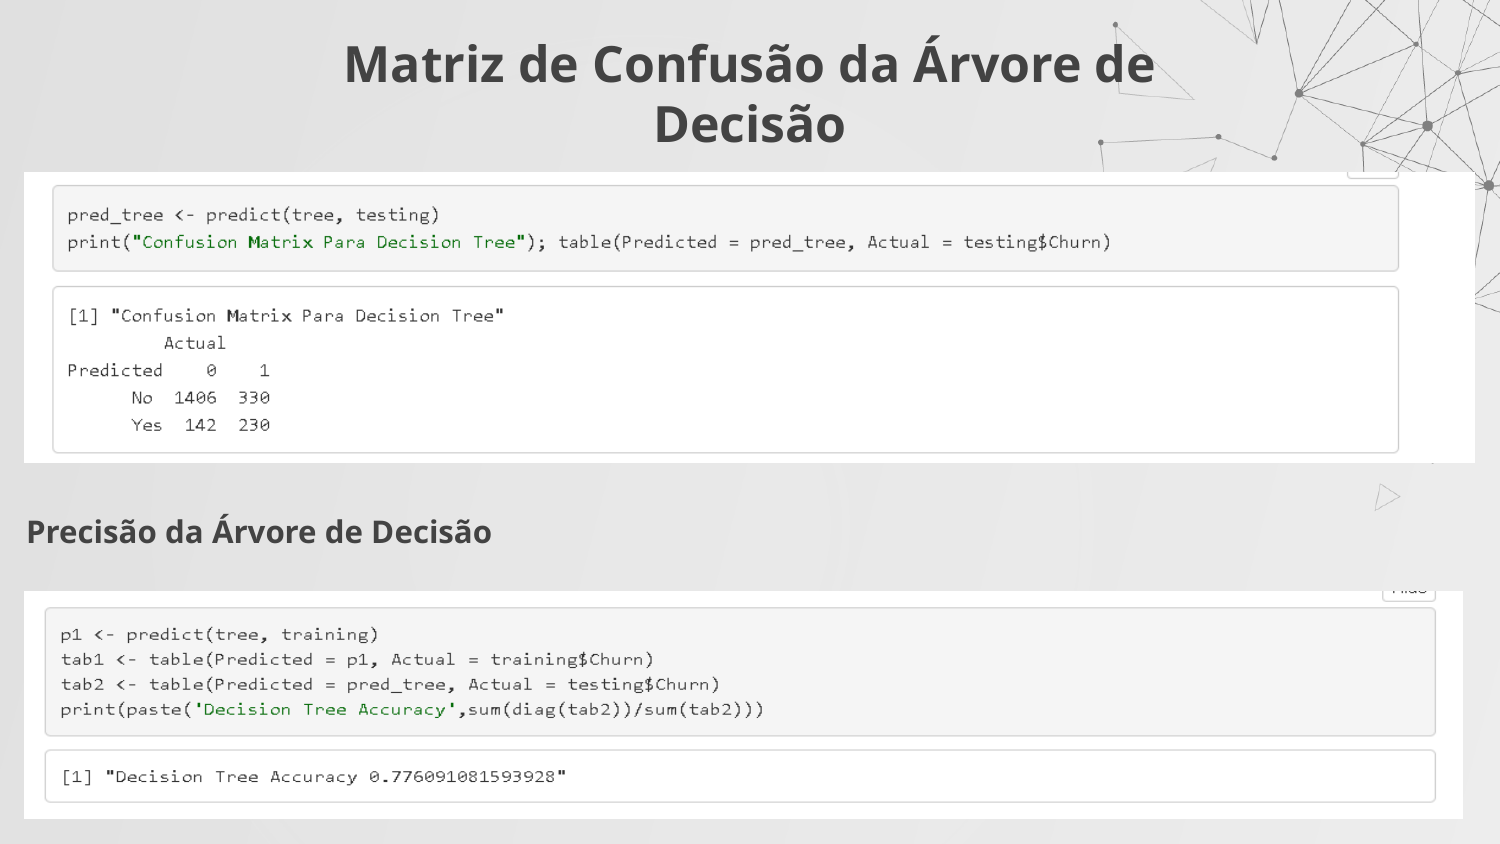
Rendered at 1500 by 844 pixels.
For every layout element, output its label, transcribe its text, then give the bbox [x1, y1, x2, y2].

title Matriz de Confusão da Árvore de Decisão [322, 17, 1178, 171]
title Precisão da Árvore de Decisão [11, 497, 1463, 567]
picture [0, 0, 1500, 844]
